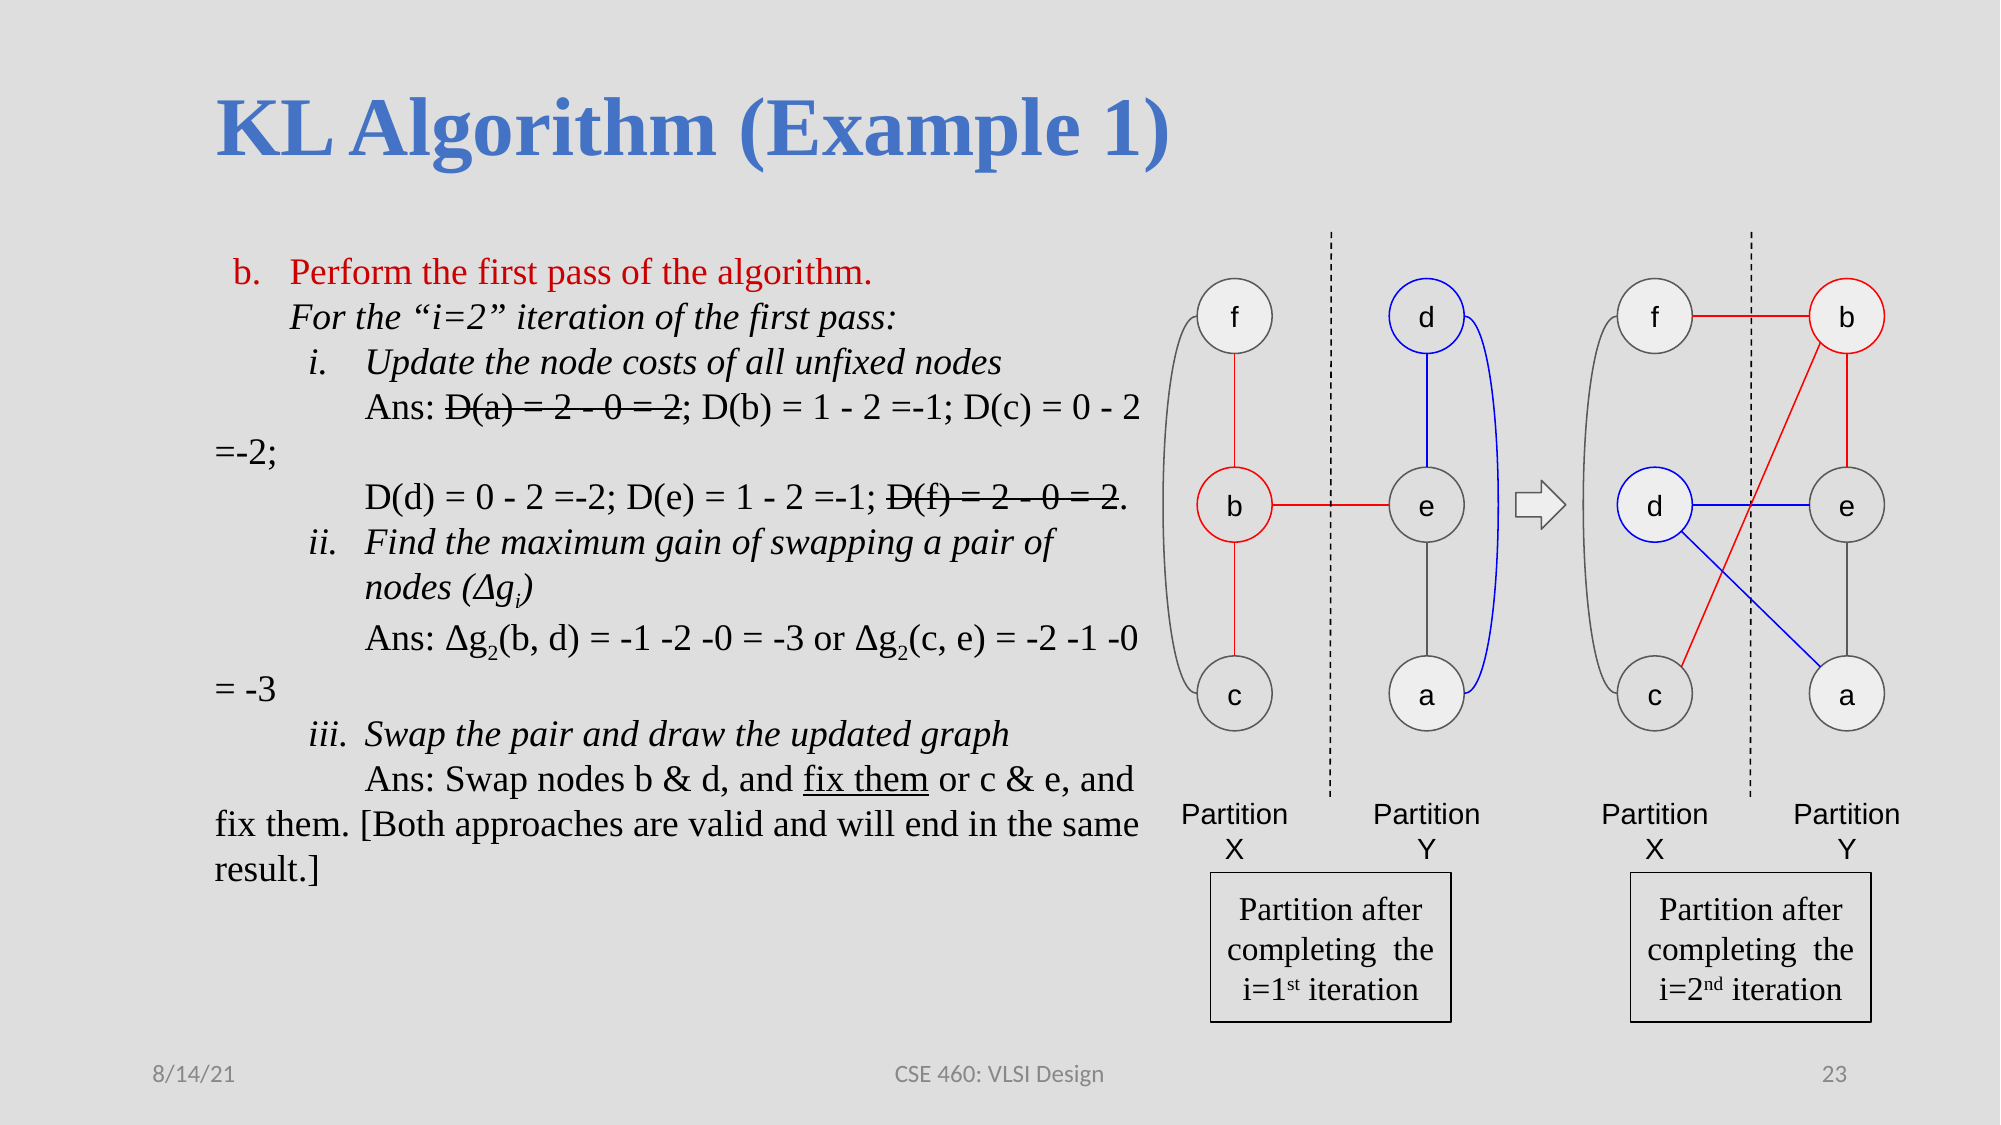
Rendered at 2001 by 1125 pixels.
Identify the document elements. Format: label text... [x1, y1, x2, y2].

text_box e [1824, 471, 1872, 538]
text_box a [1821, 660, 1872, 727]
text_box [1681, 530, 1821, 668]
text_box [1260, 288, 1273, 344]
text_box [1389, 467, 1459, 543]
text_box [1428, 656, 1444, 660]
text_box [1410, 727, 1444, 731]
text_box [1637, 278, 1673, 283]
text_box [1637, 349, 1673, 354]
footer CSE 460: VLSI Design [662, 1042, 1338, 1103]
text_box a [1401, 660, 1452, 727]
text_box [1515, 480, 1566, 530]
text_box [1872, 476, 1885, 533]
text_box [1197, 656, 1273, 731]
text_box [1681, 342, 1821, 530]
slide_number ‹#› [1412, 1042, 1863, 1103]
text_box [1830, 467, 1843, 471]
text_box [1680, 288, 1693, 341]
text_box Partition Y [1357, 780, 1497, 880]
text_box Partition X [1165, 780, 1305, 880]
text_box Partition X [1585, 780, 1725, 880]
text_box [1452, 665, 1464, 721]
text_box Perform the first pass of the algorithm. For the “i=2” iteration of the first pass: Update the node costs of all unfixed nodes Ans: D(a) = 2 - 0 = 2; D(b) = 1 - 2 =-1; D(c) = 0 - 2 =-2; D(d) = 0 - 2 =-2; D(e) = 1 - 2 =-1; D(f) = 2 - 0 = 2. Find the maximum gain of swapping a pair of nodes (Δgi) Ans: Δg2(b, d) = -1 -2 -0 = -3 or Δg2(c, e) = -2 -1 -0 = -3 Swap the pair and draw the updated graph Ans: Swap nodes b & d, and fix them or c & e, and fix them. [Both approaches are valid and will end in the same result.] [199, 231, 1159, 905]
text_box [1872, 288, 1885, 344]
text_box f [1209, 283, 1260, 349]
text_box [1621, 477, 1629, 532]
text_box [1829, 278, 1865, 283]
text_box [1809, 675, 1821, 721]
text_box Partition Y [1777, 780, 1917, 880]
text_box [1409, 656, 1424, 660]
text_box [1617, 655, 1693, 731]
text_box [1389, 278, 1465, 354]
text_box [1637, 538, 1672, 543]
text_box [1389, 666, 1401, 721]
text_box Partition after completing the i=1st iteration [1210, 872, 1452, 1023]
text_box [1617, 288, 1629, 344]
text_box [1201, 467, 1273, 543]
text_box [1830, 656, 1844, 660]
text_box [1216, 349, 1253, 354]
text_box [1829, 538, 1865, 543]
title KL Algorithm (Example 1) [199, 72, 1692, 190]
text_box [1848, 656, 1864, 660]
text_box [1829, 349, 1865, 354]
text_box [1849, 467, 1864, 471]
text_box Partition after completing the i=2nd iteration [1630, 872, 1872, 1023]
text_box f [1629, 283, 1680, 349]
text_box [1638, 467, 1672, 471]
text_box [1217, 278, 1253, 283]
text_box [1197, 288, 1209, 344]
text_box [1872, 665, 1885, 722]
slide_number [137, 1042, 588, 1103]
text_box [1809, 289, 1821, 342]
text_box d [1629, 471, 1676, 538]
text_box b [1821, 283, 1872, 349]
text_box [1830, 727, 1864, 731]
